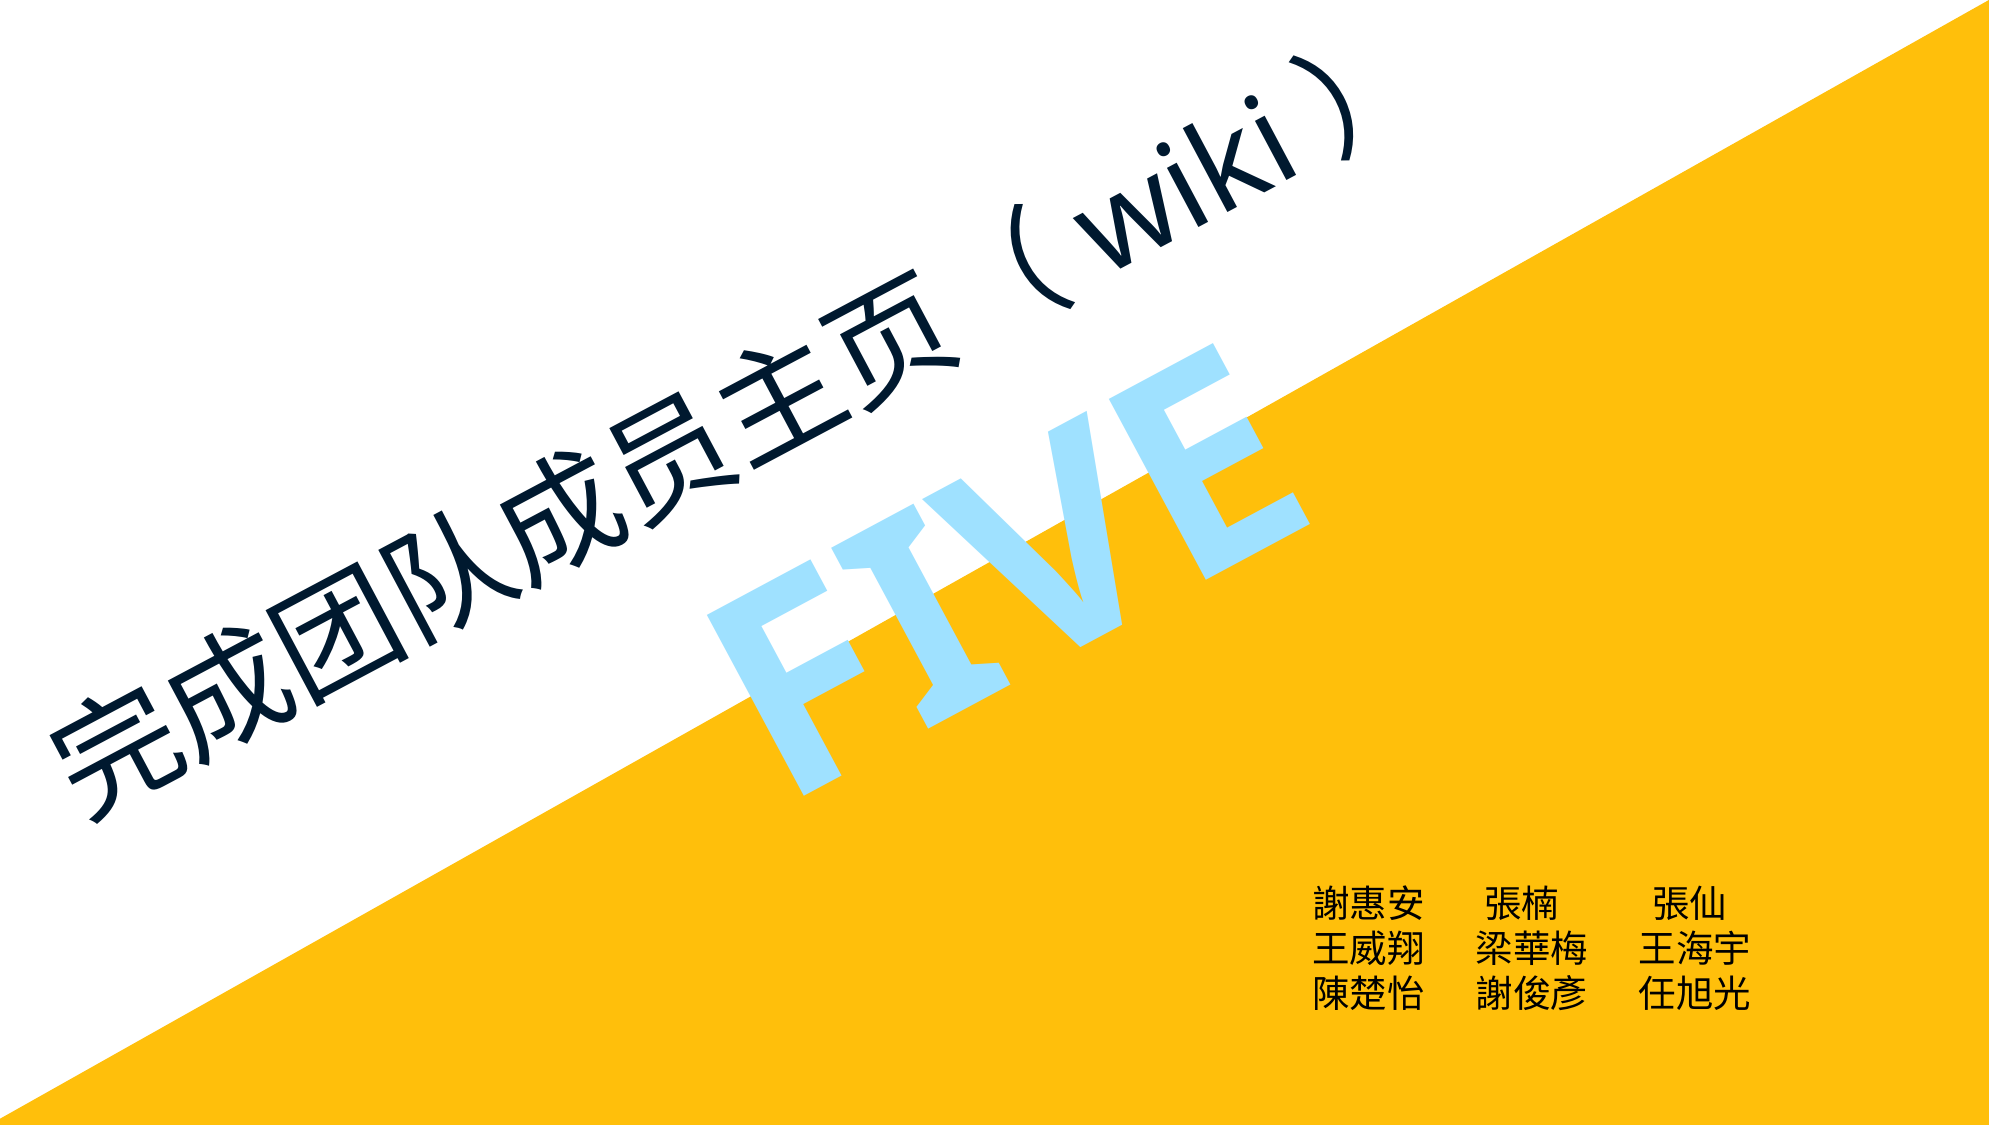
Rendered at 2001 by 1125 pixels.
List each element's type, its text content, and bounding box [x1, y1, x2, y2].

text_box [0, 0, 1991, 1125]
text_box 完成团队成员主页（wiki） [0, 0, 1585, 902]
text_box 謝惠安 張楠 張仙 王威翔 梁華梅 王海宇 陳楚怡 謝俊彥 任旭光 [1297, 873, 1770, 1023]
text_box FIVE [223, 28, 1779, 1093]
